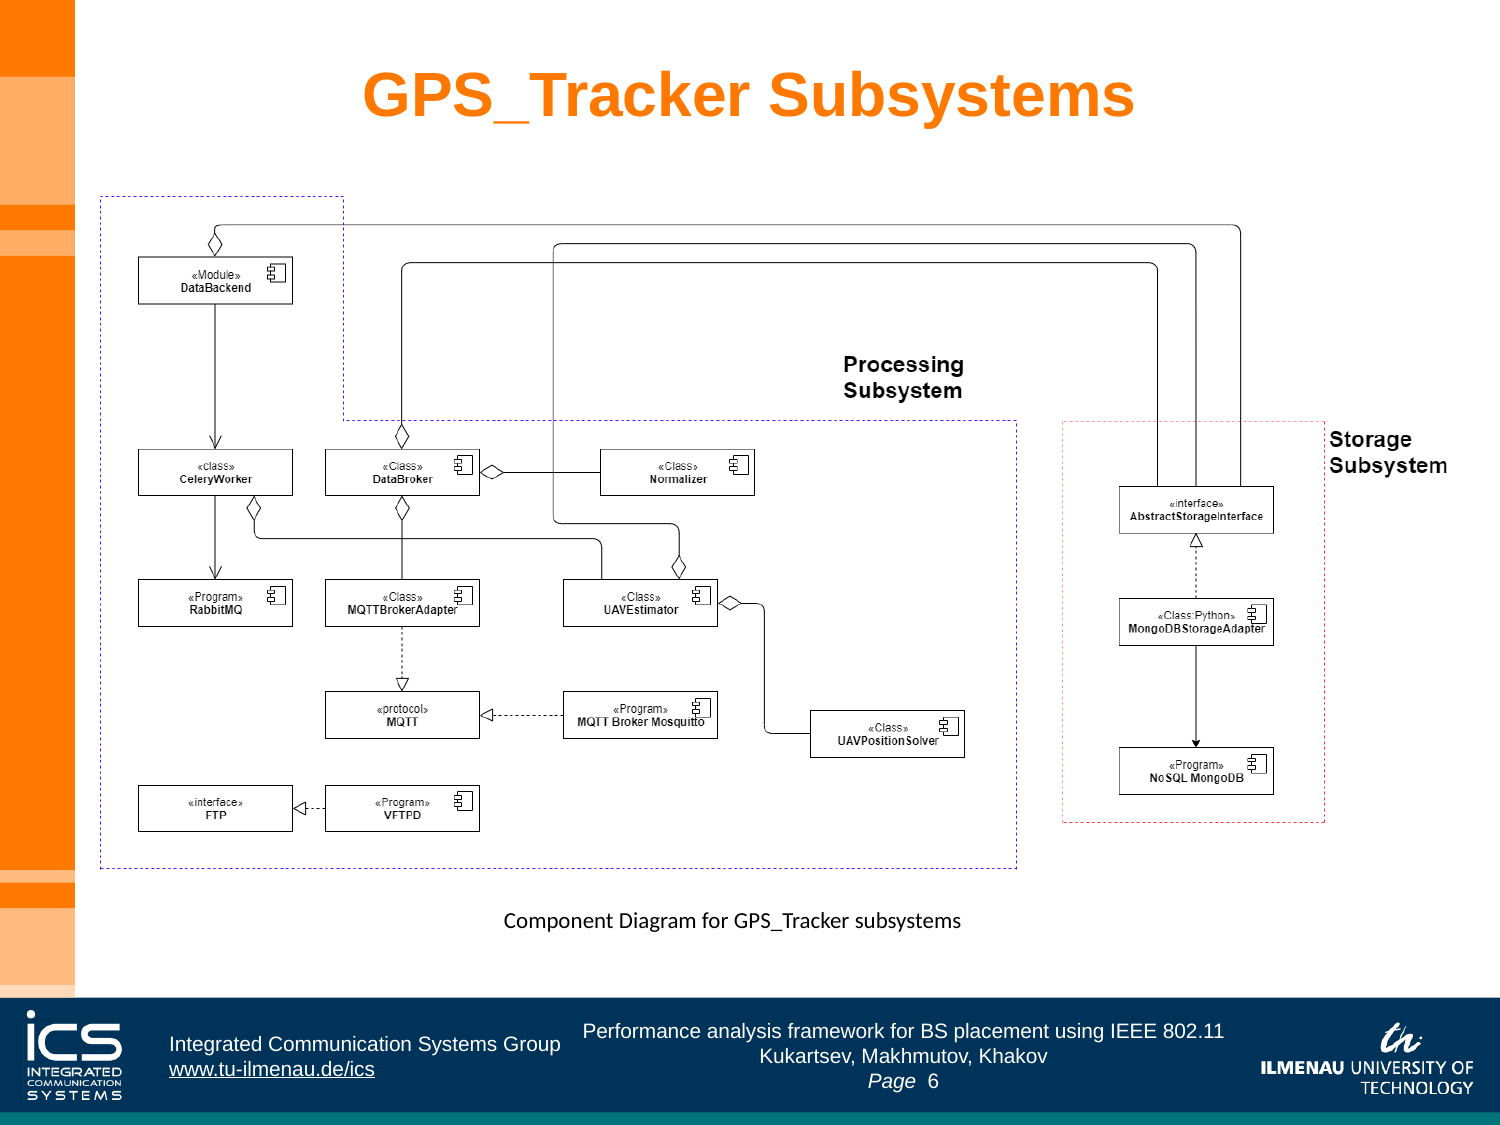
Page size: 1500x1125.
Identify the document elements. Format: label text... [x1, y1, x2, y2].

picture [1261, 1022, 1474, 1094]
picture [23, 1009, 124, 1102]
title GPS_Tracker Subsystems [75, 45, 1425, 138]
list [100, 196, 1500, 873]
text_box Component Diagram for GPS_Tracker subsystems [88, 898, 1378, 941]
